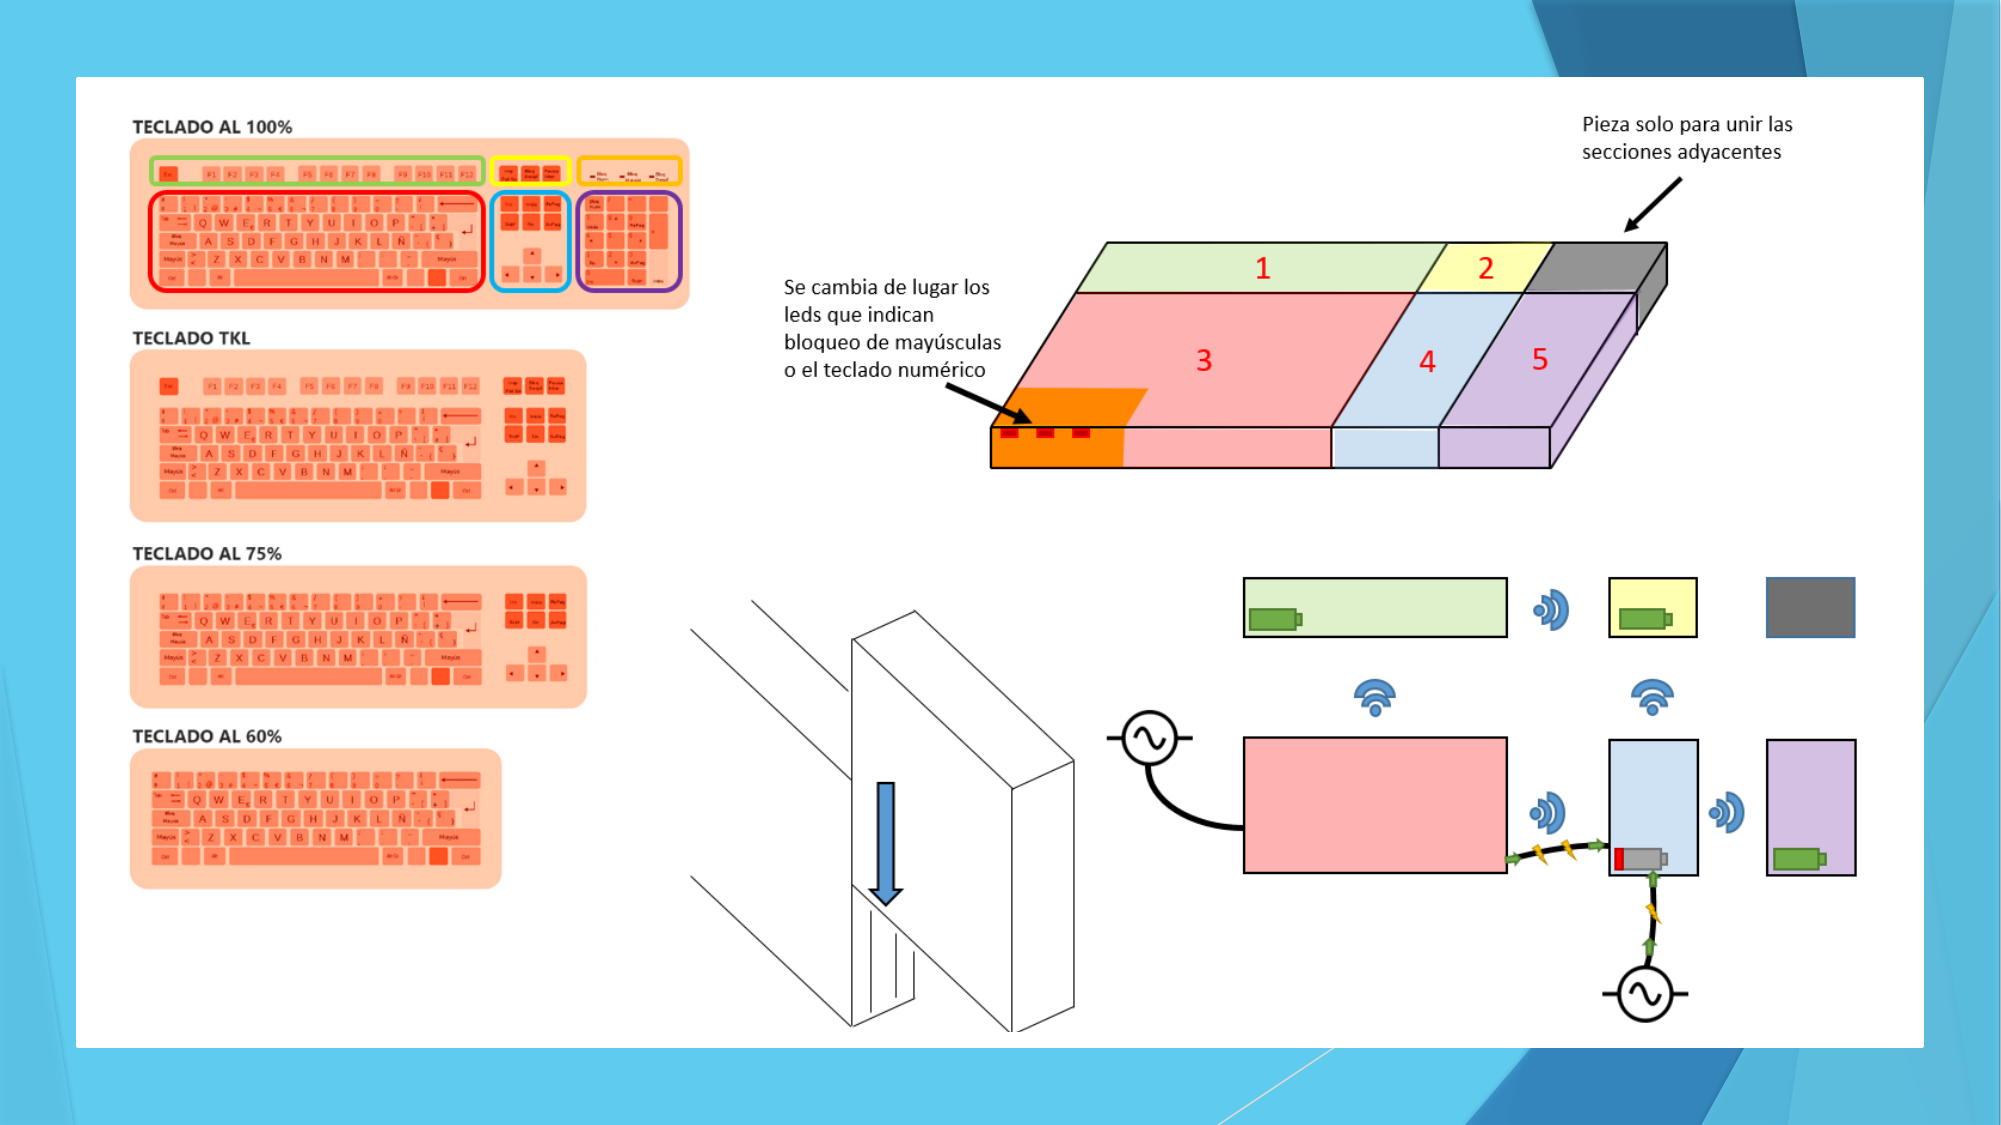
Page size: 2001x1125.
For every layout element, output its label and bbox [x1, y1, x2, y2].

picture [92, 93, 1908, 1032]
text_box [0, 0, 2000, 1125]
